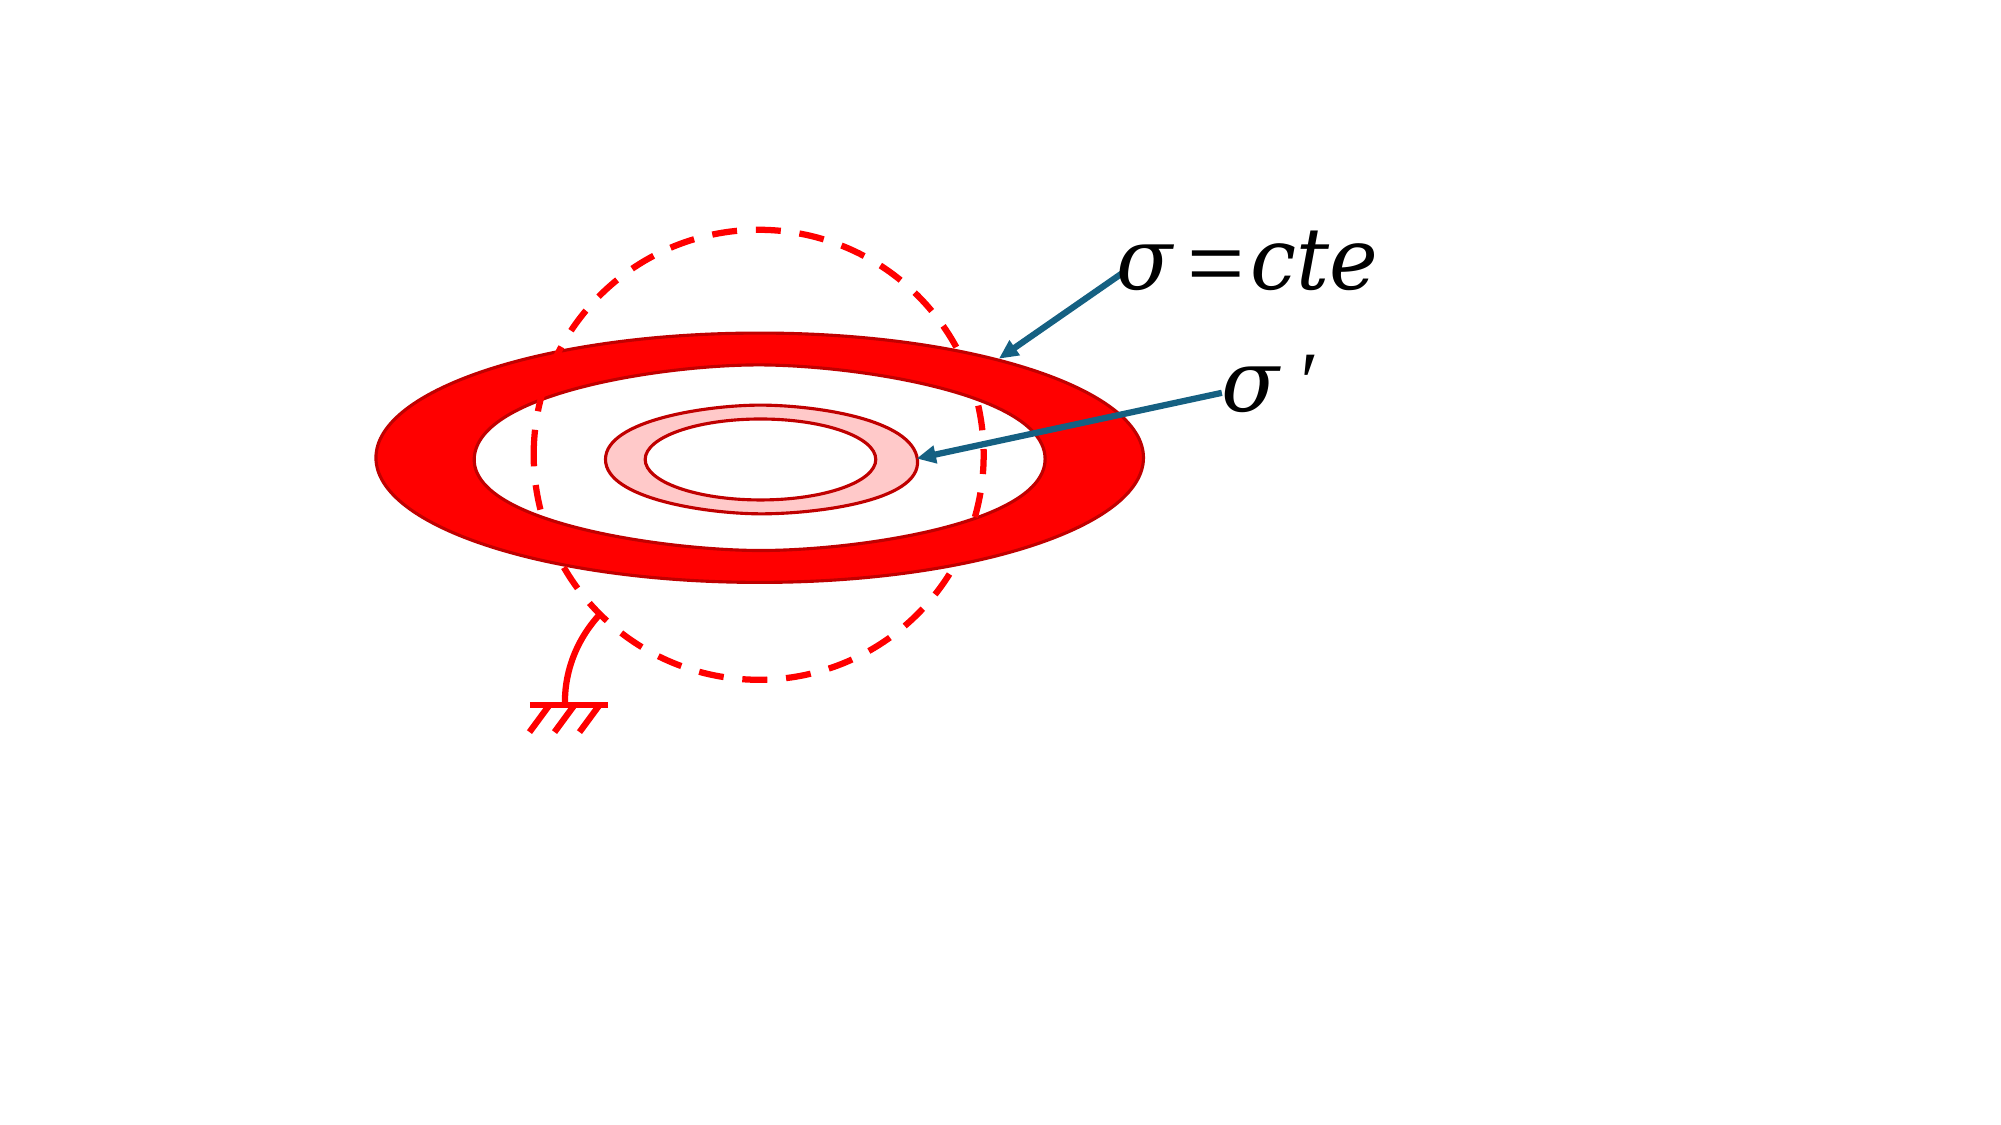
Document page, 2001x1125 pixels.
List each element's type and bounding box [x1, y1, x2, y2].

text_box [529, 704, 609, 733]
text_box [533, 229, 984, 680]
text_box [958, 349, 1090, 392]
text_box [955, 459, 1146, 567]
text_box [916, 392, 1223, 459]
text_box [374, 349, 563, 567]
text_box [998, 272, 1124, 359]
text_box [603, 403, 920, 516]
text_box [563, 612, 707, 705]
